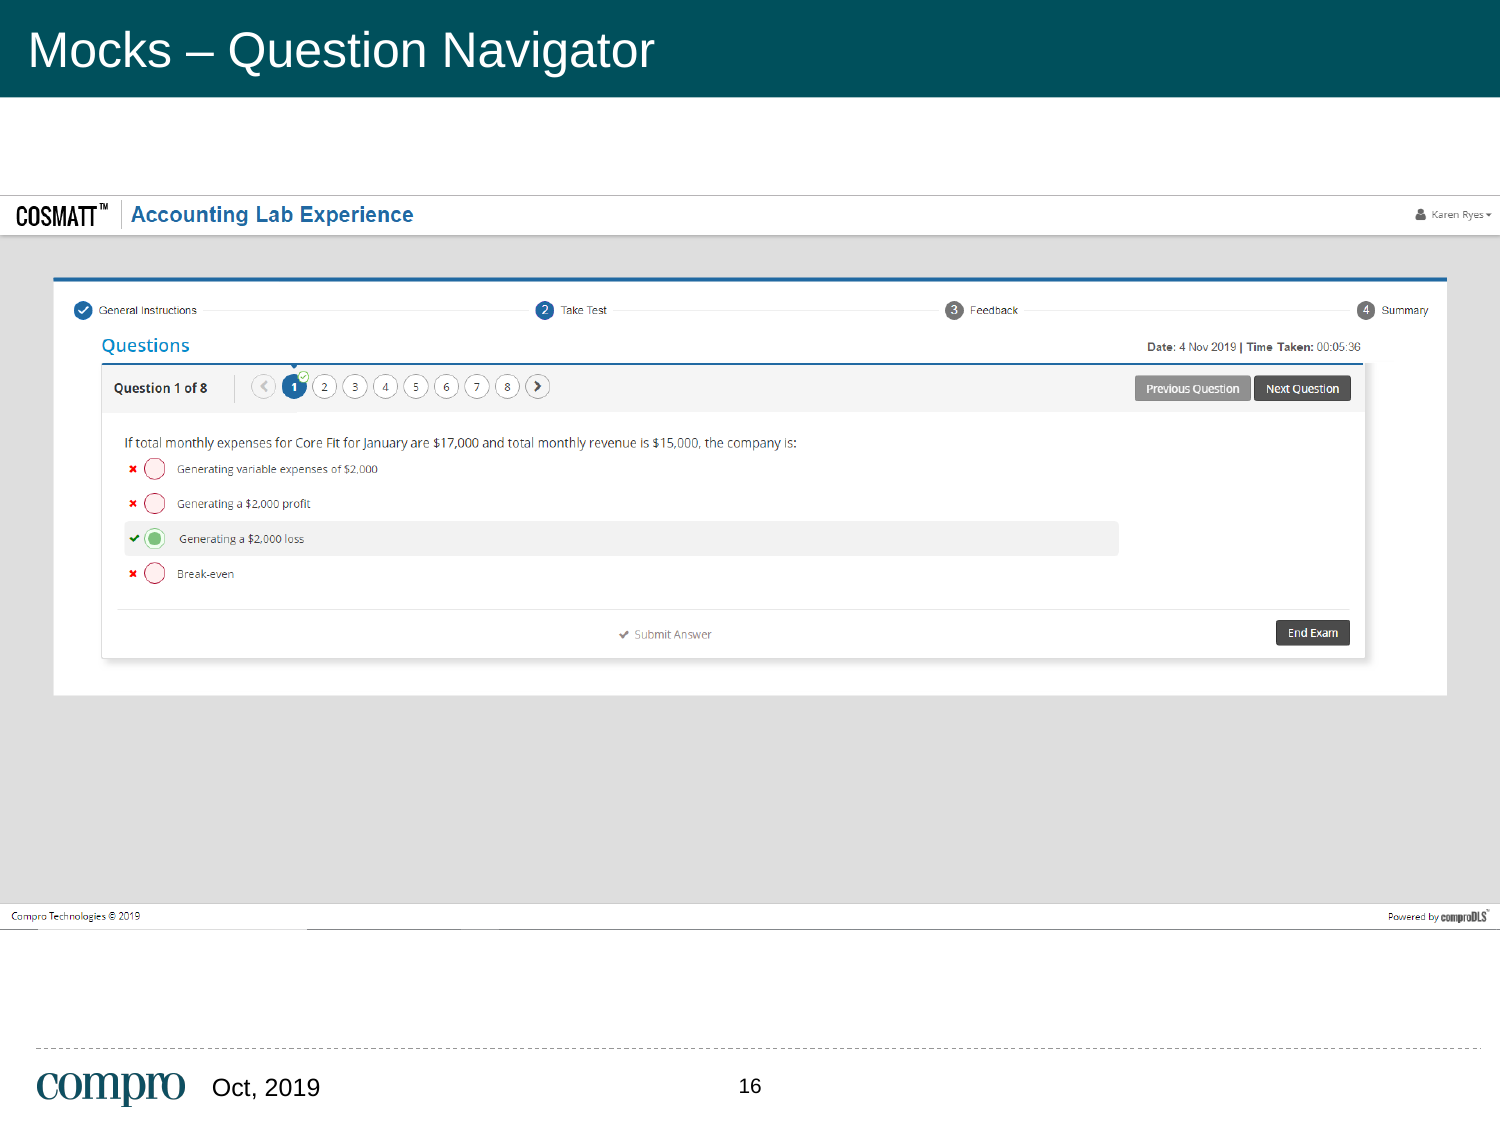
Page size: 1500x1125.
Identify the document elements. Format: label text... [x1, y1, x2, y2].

picture [0, 195, 1500, 930]
title Mocks – Question Navigator [12, 3, 1435, 101]
picture [37, 1073, 185, 1107]
